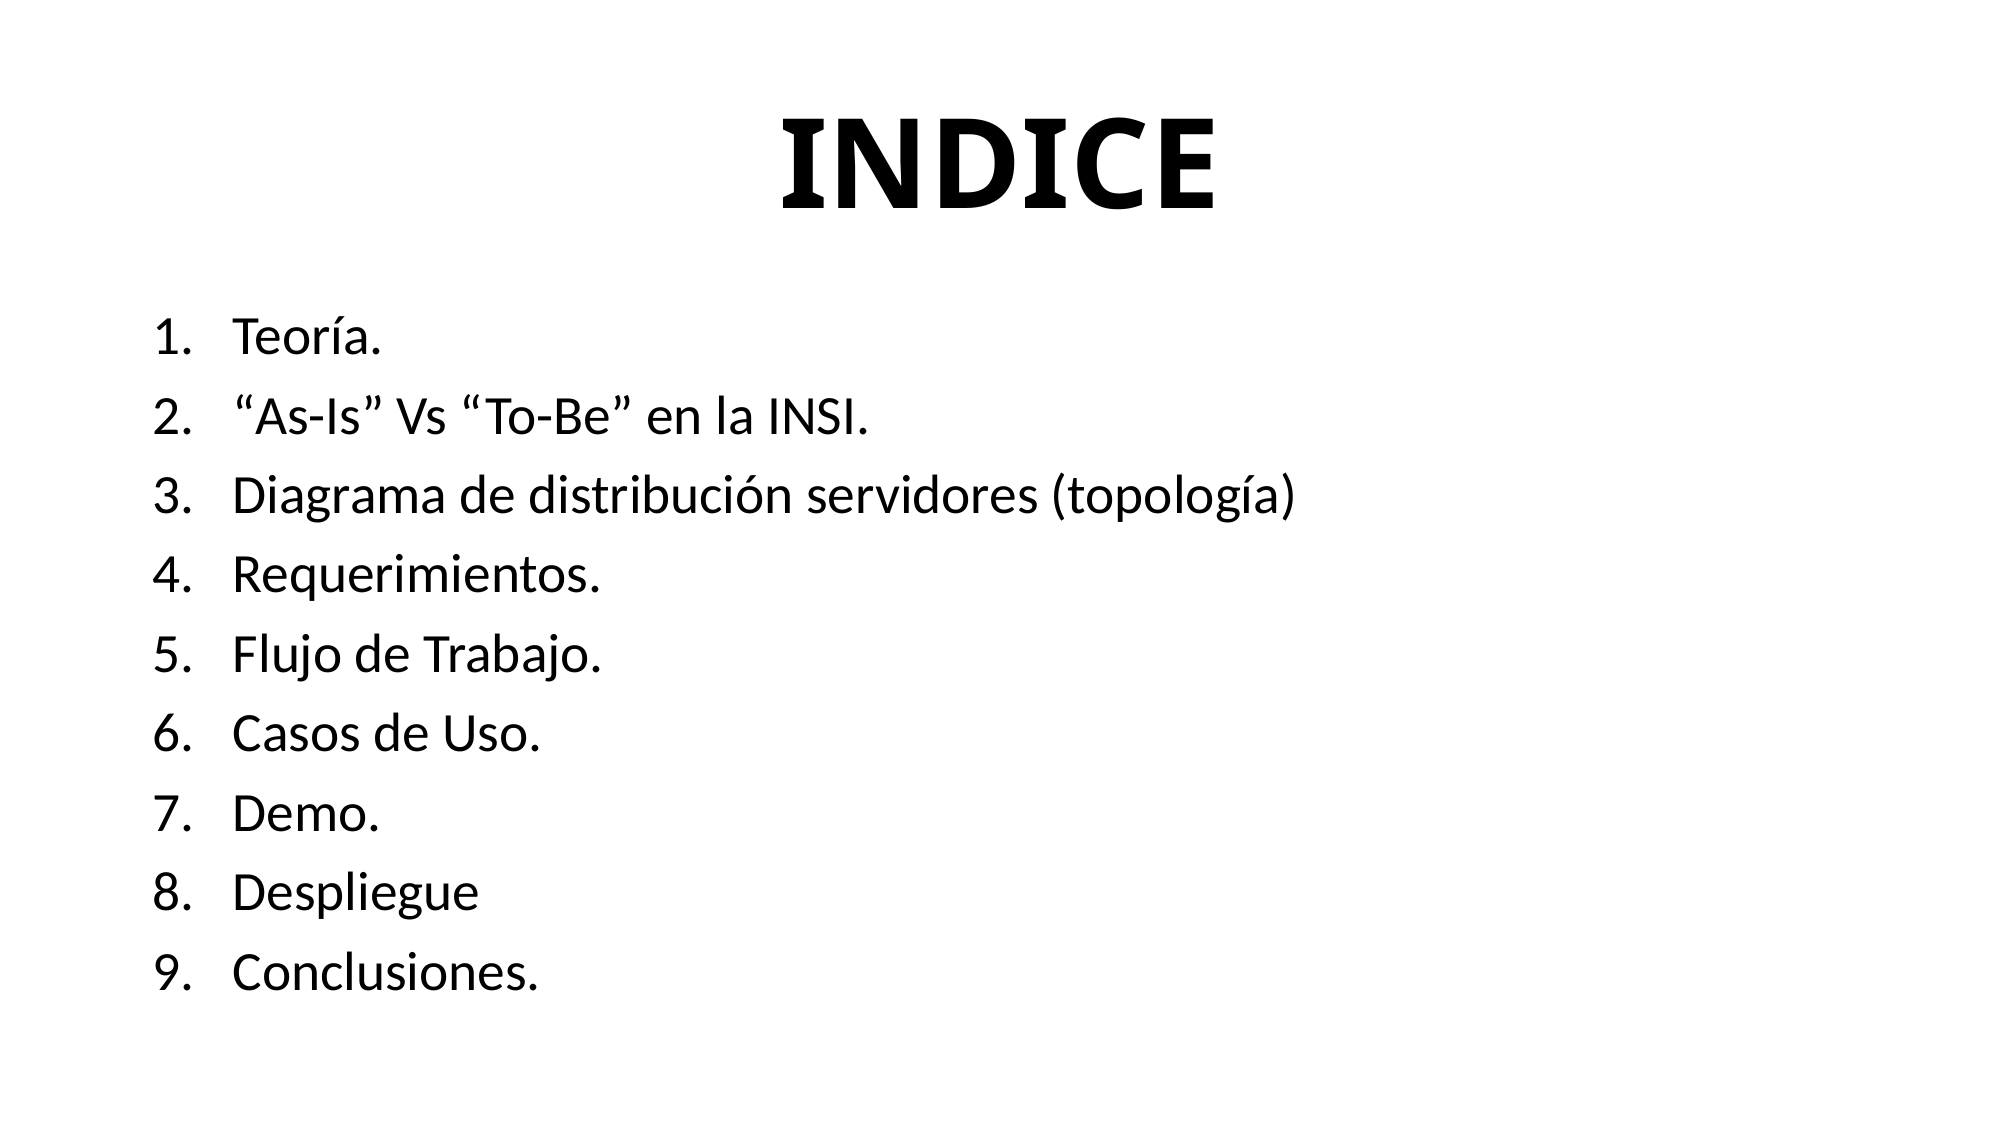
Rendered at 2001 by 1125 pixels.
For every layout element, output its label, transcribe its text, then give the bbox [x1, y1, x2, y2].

title INDICE [137, 59, 1863, 278]
list Teoría. “As-Is” Vs “To-Be” en la INSI. Diagrama de distribución servidores (topología) Requerimientos. Flujo de Trabajo. Casos de Uso. Demo. Despliegue Conclusiones. [137, 299, 1863, 1014]
